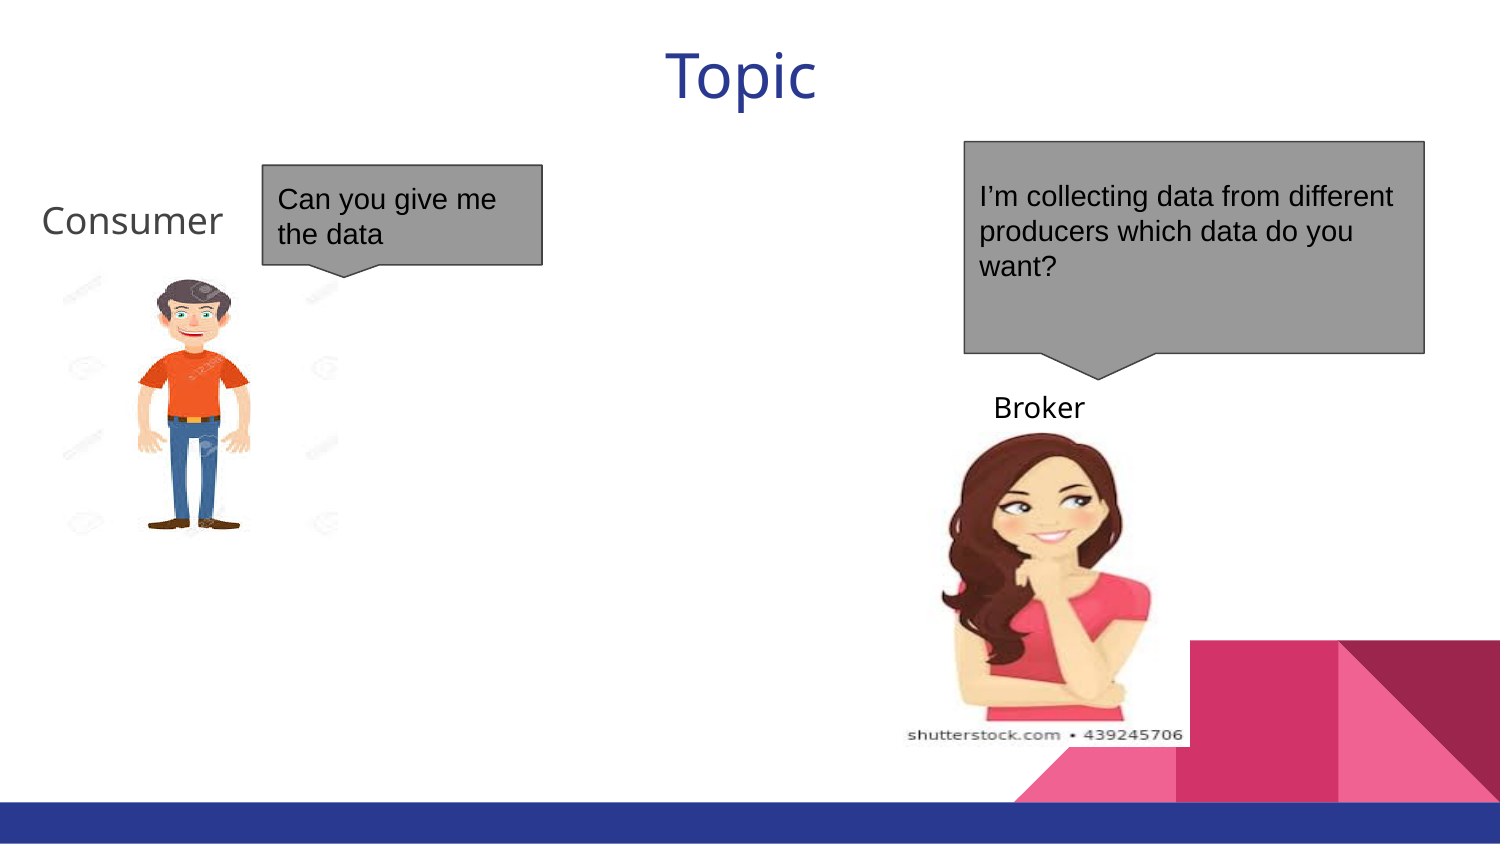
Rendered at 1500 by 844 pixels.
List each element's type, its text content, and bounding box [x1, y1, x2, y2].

list Consumer [1114, 354, 1424, 724]
picture [902, 413, 1190, 748]
title Topic [0, 21, 1398, 121]
text_box Broker [978, 374, 1171, 411]
text_box Can you give me the data [262, 165, 543, 278]
text_box I’m collecting data from different producers which data do you want? [964, 141, 1425, 380]
picture [50, 268, 338, 542]
list Consumer [26, 175, 1083, 724]
